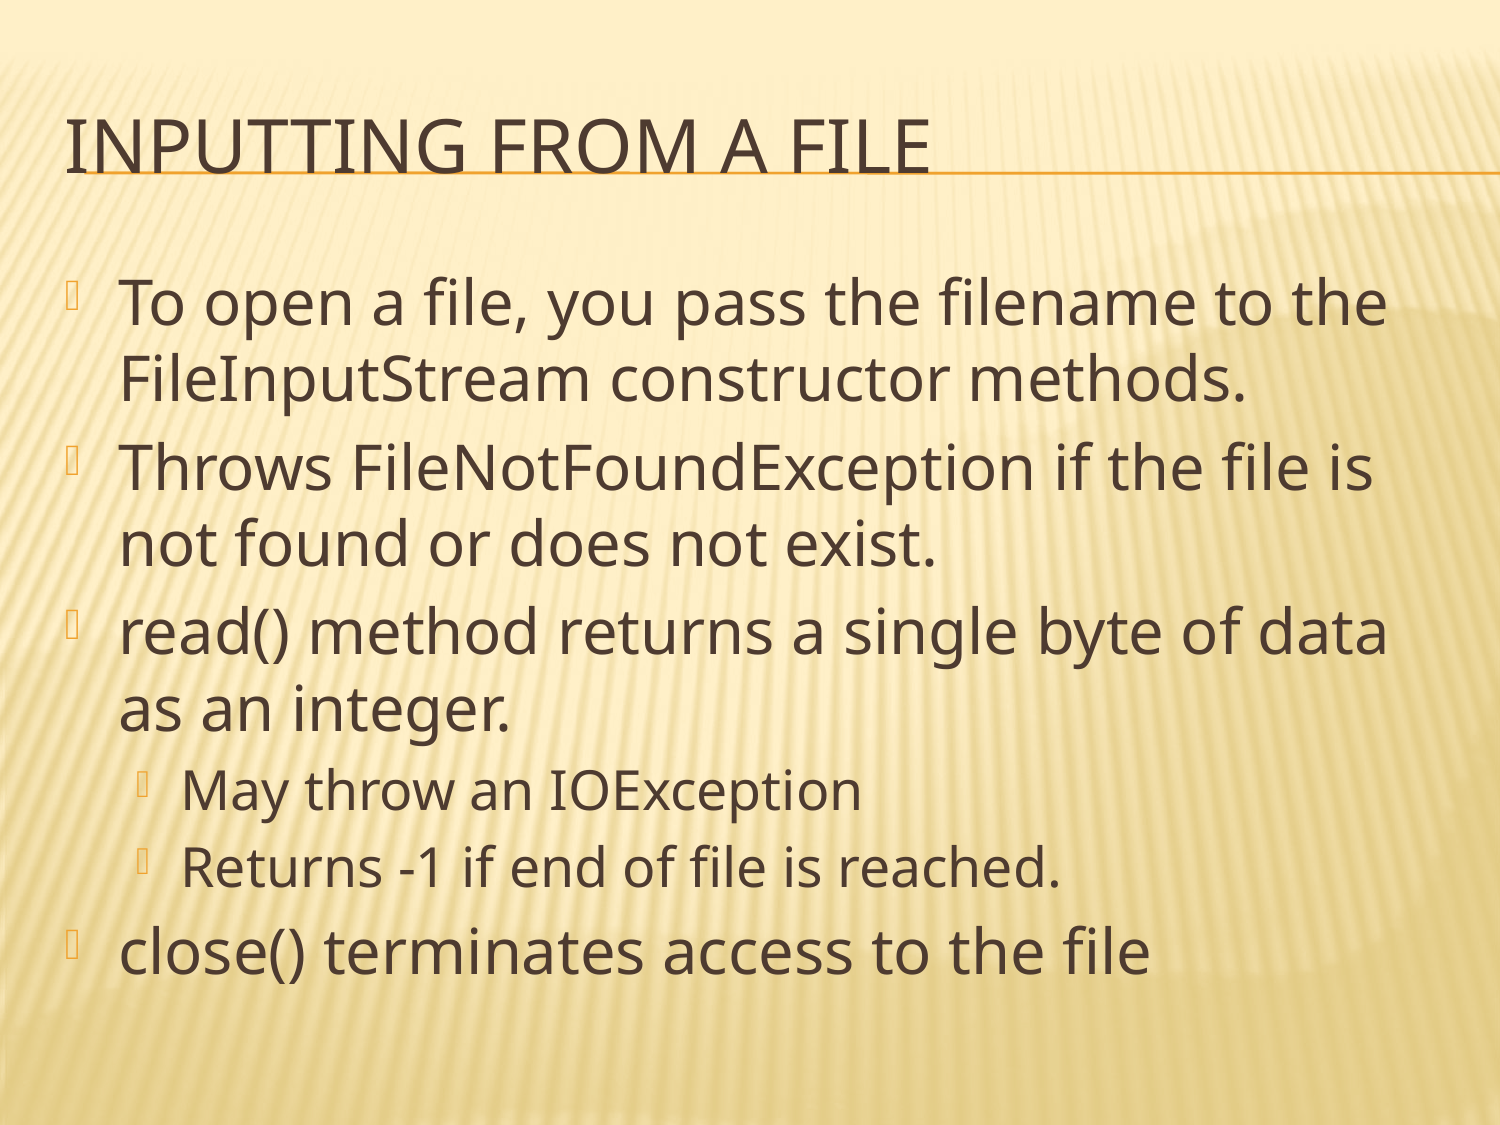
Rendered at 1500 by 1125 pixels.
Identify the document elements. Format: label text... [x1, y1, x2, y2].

list To open a file, you pass the filename to the FileInputStream constructor methods. Throws FileNotFoundException if the file is not found or does not exist. read() method returns a single byte of data as an integer. May throw an IOException Returns -1 if end of file is reached. close() terminates access to the file [50, 254, 1475, 998]
title Inputting from a file [50, 75, 1475, 213]
